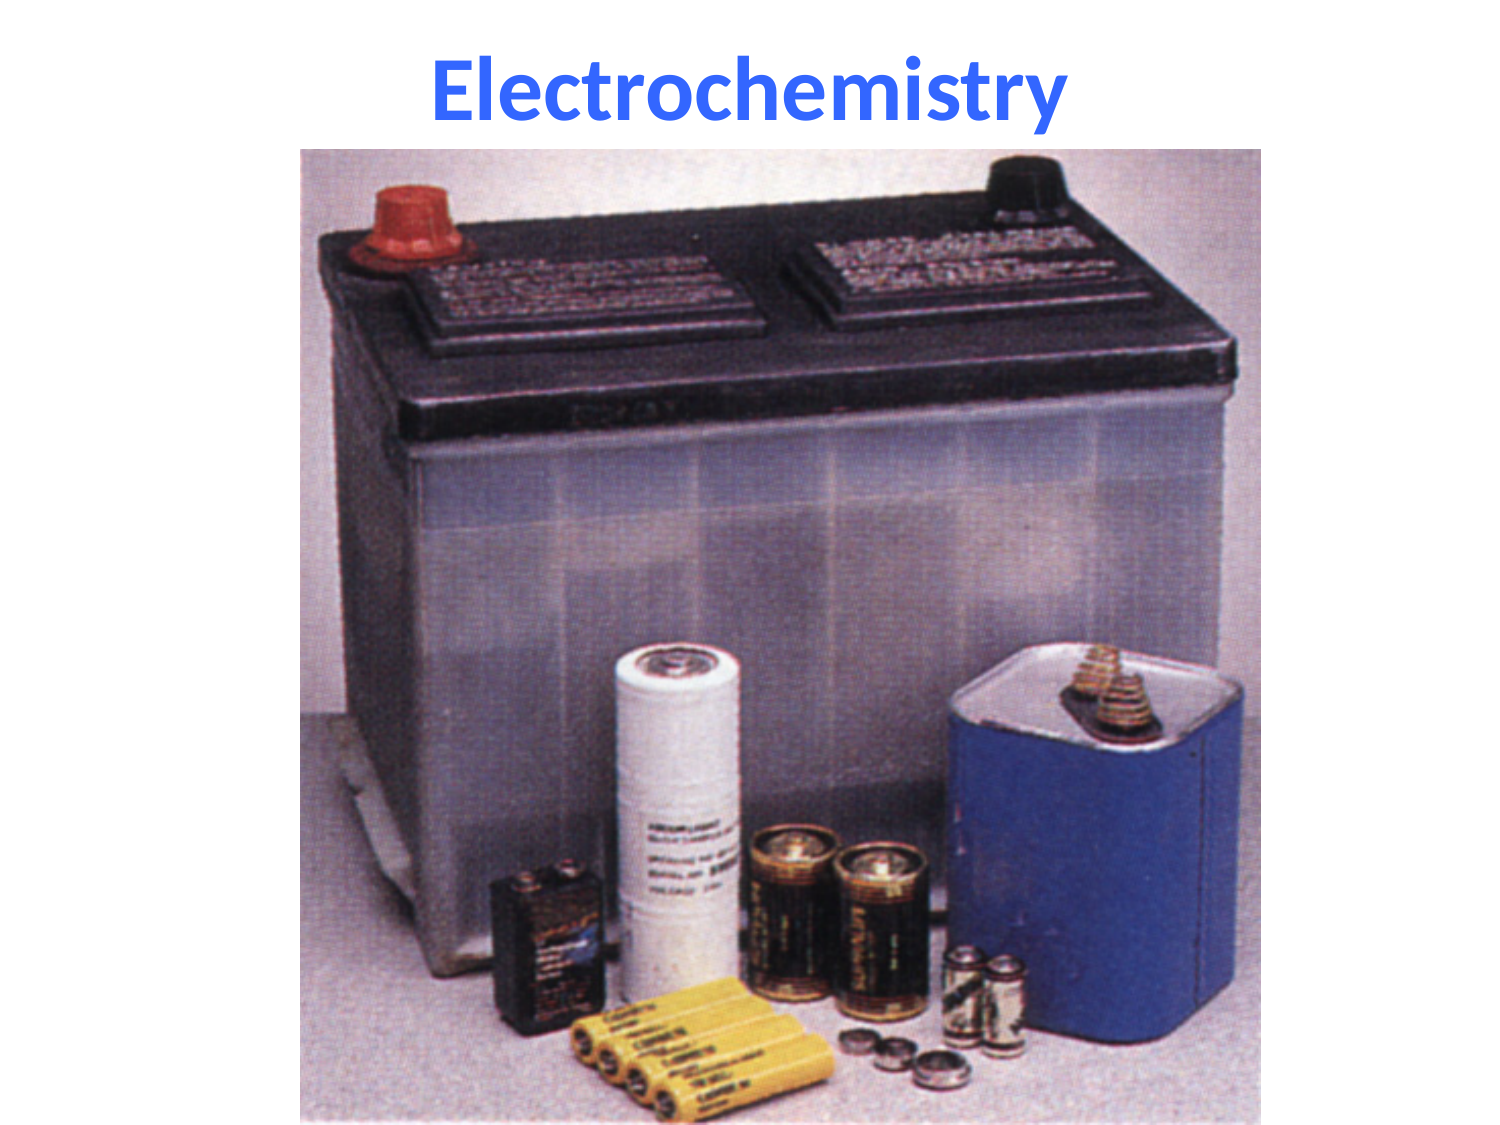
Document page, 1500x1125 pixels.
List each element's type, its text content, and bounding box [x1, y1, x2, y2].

title Electrochemistry [75, 0, 1425, 167]
picture [299, 149, 1261, 1125]
